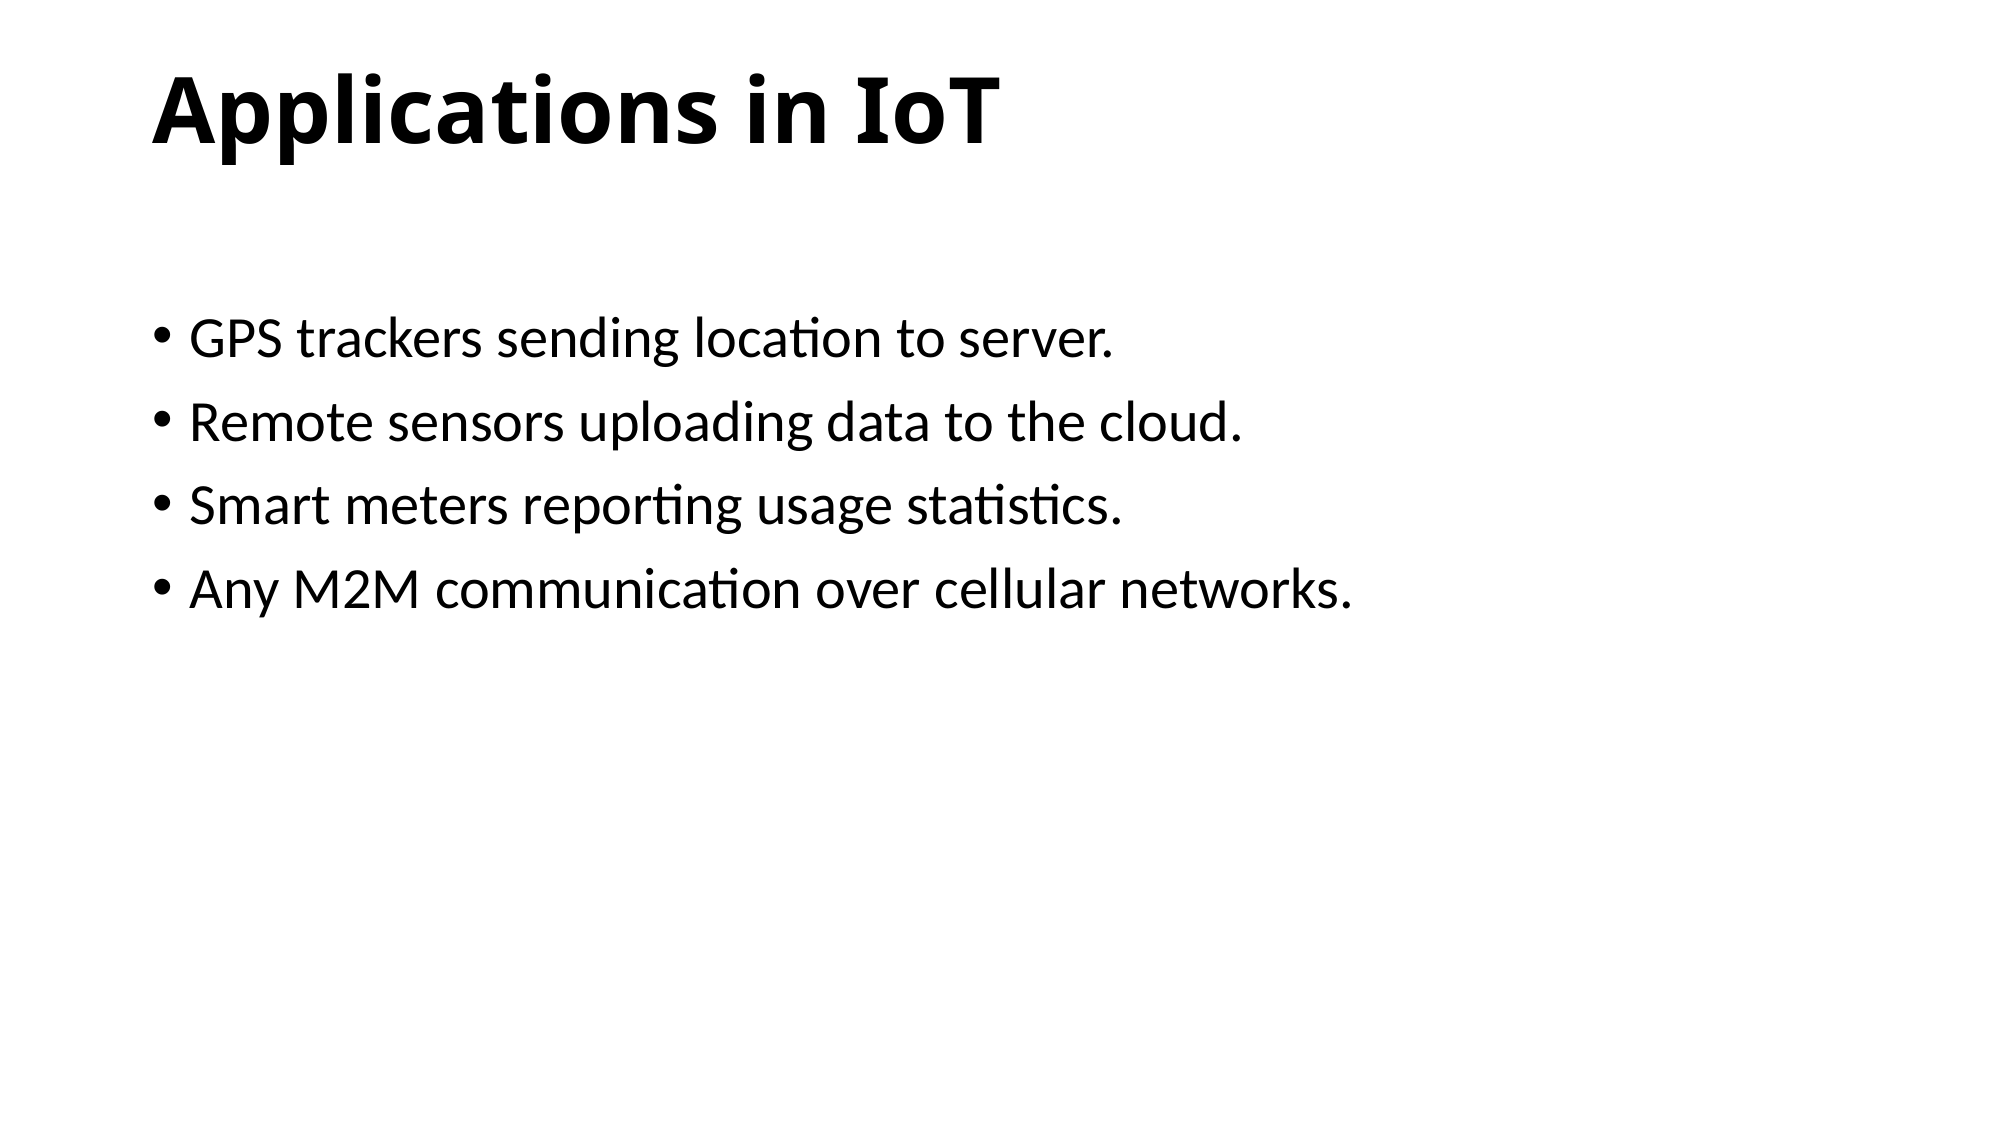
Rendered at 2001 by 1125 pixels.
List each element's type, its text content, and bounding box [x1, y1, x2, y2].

list GPS trackers sending location to server. Remote sensors uploading data to the cloud. Smart meters reporting usage statistics. Any M2M communication over cellular networks. [137, 299, 1863, 1014]
title Applications in IoT [137, 59, 1863, 278]
